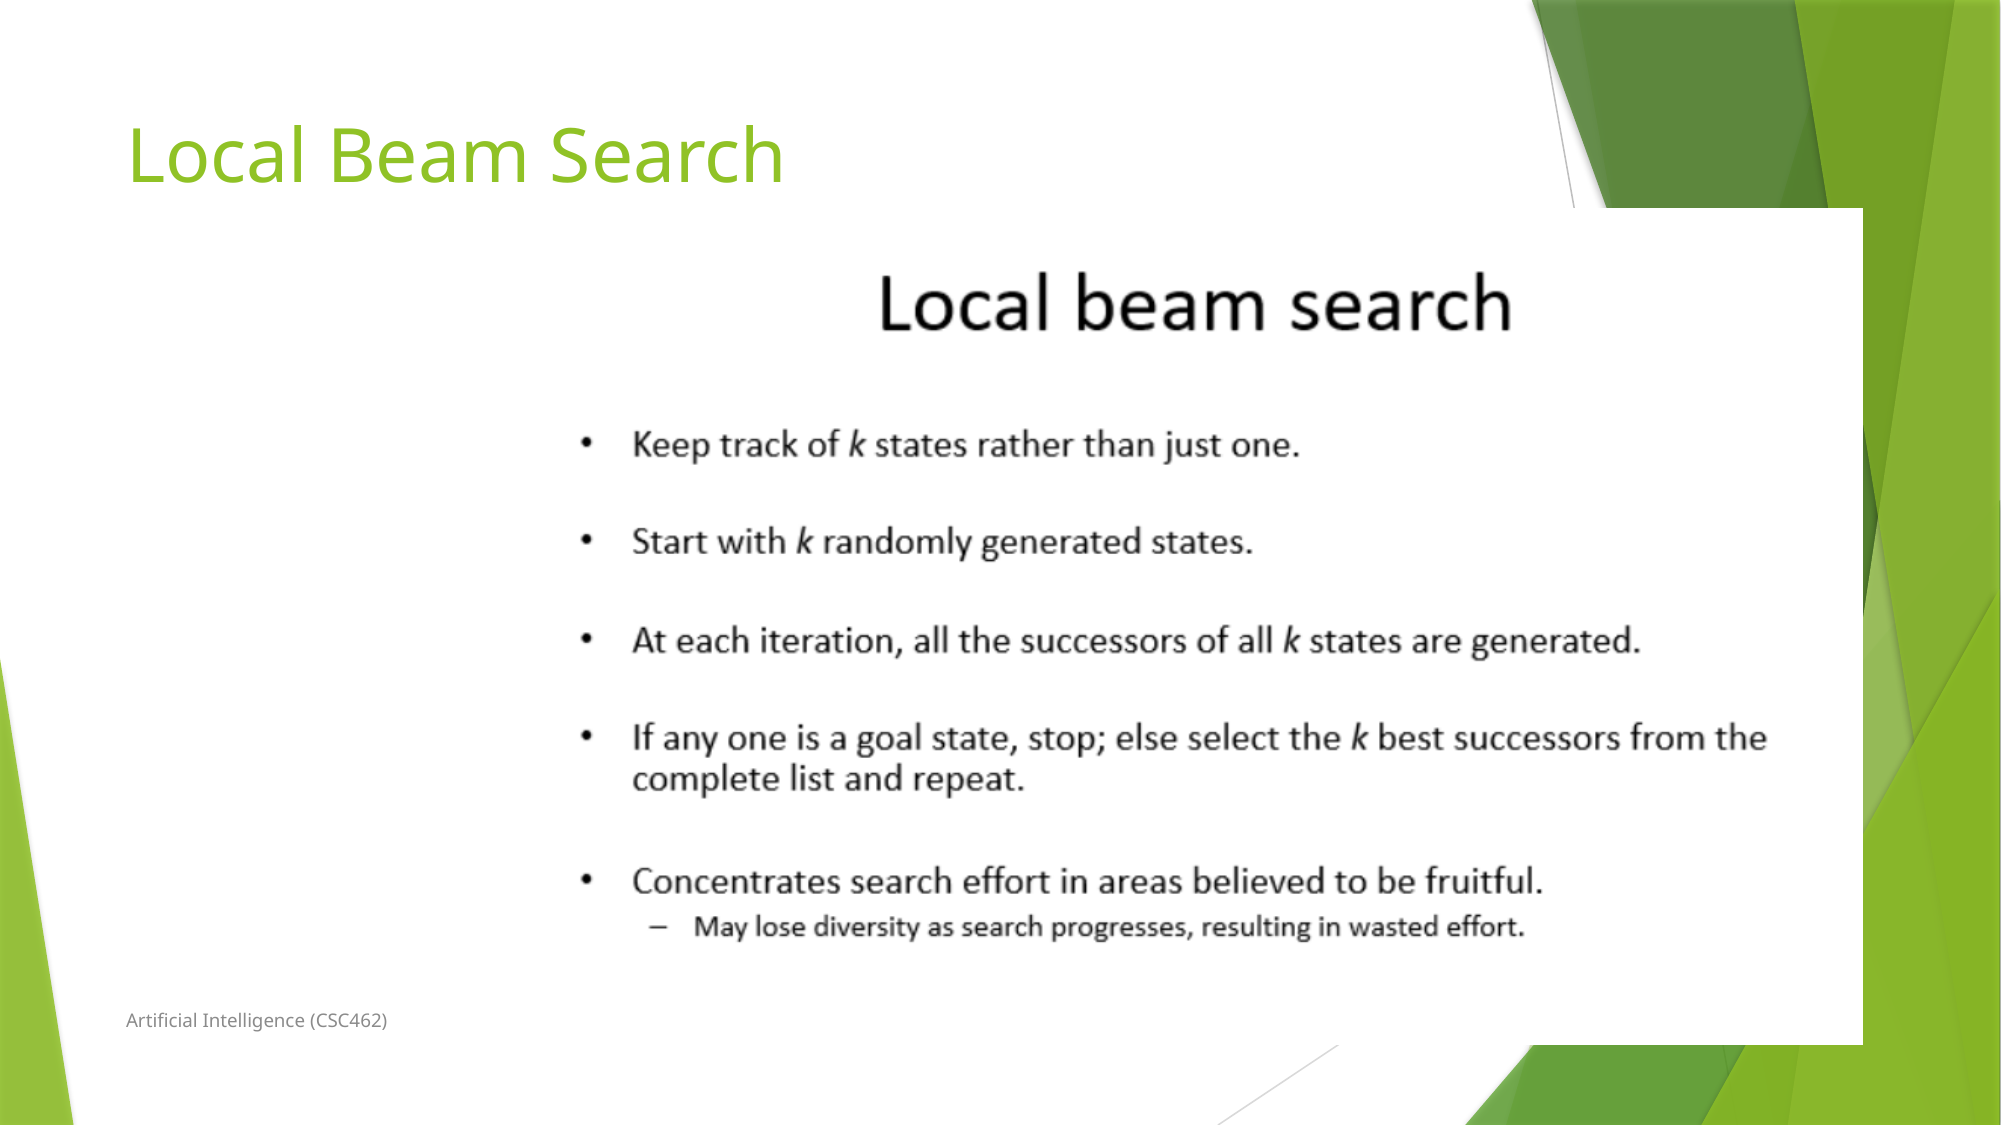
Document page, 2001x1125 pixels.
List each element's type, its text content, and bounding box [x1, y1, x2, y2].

title Local Beam Search [111, 99, 1522, 317]
footer Artificial Intelligence (CSC462) [111, 991, 510, 1051]
picture [513, 207, 1864, 1046]
